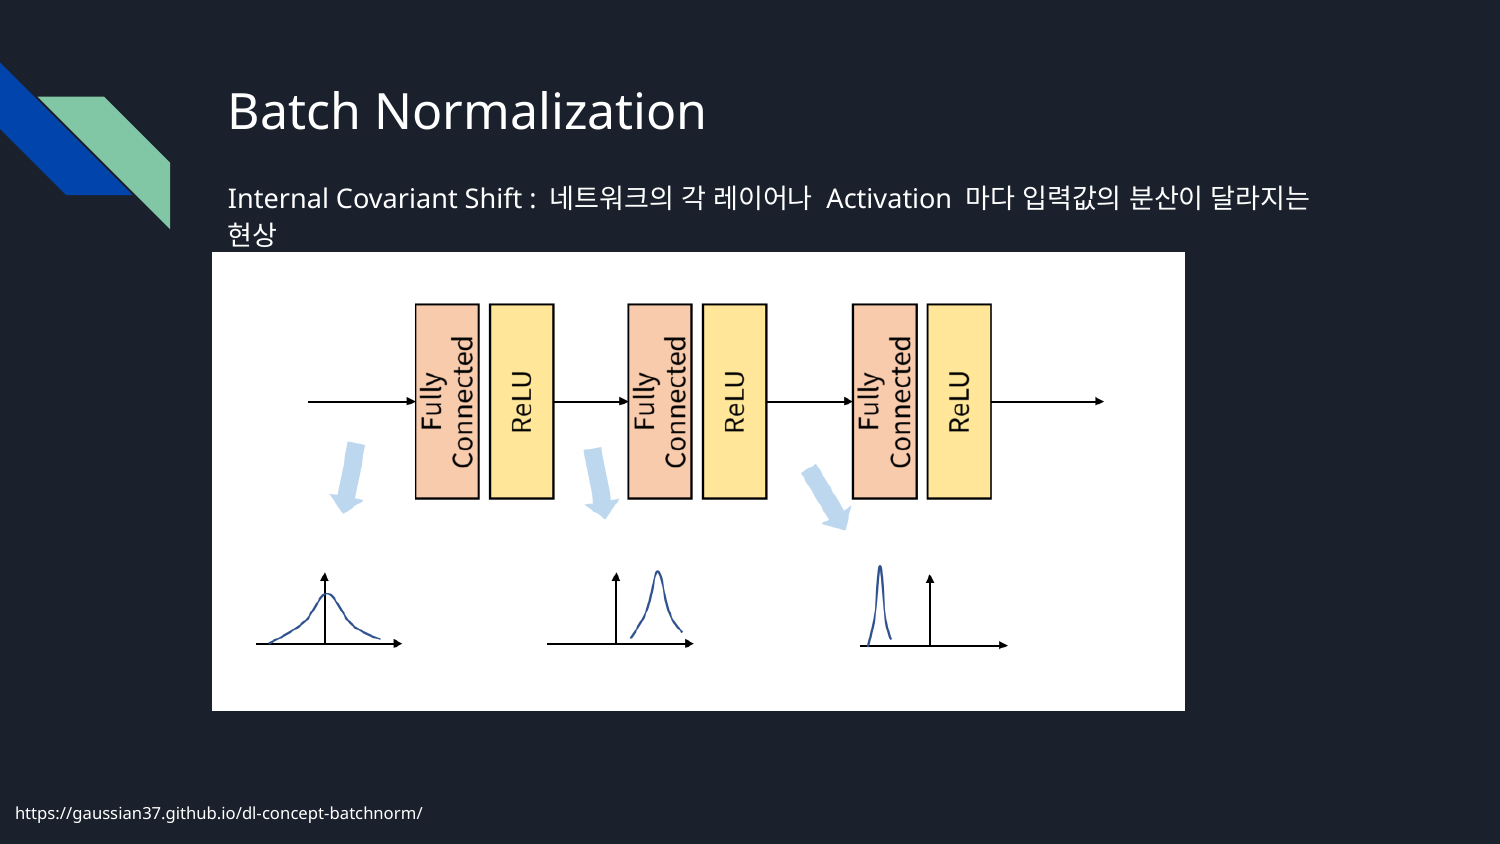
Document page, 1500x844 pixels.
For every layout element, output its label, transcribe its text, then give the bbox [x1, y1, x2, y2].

title Batch Normalization [212, 64, 1368, 161]
picture [212, 252, 1185, 711]
list Internal Covariant Shift : 네트워크의 각 레이어나 Activation 마다 입력값의 분산이 달라지는 현상 [212, 161, 1368, 640]
text_box https://gaussian37.github.io/dl-concept-batchnorm/ [0, 793, 458, 834]
